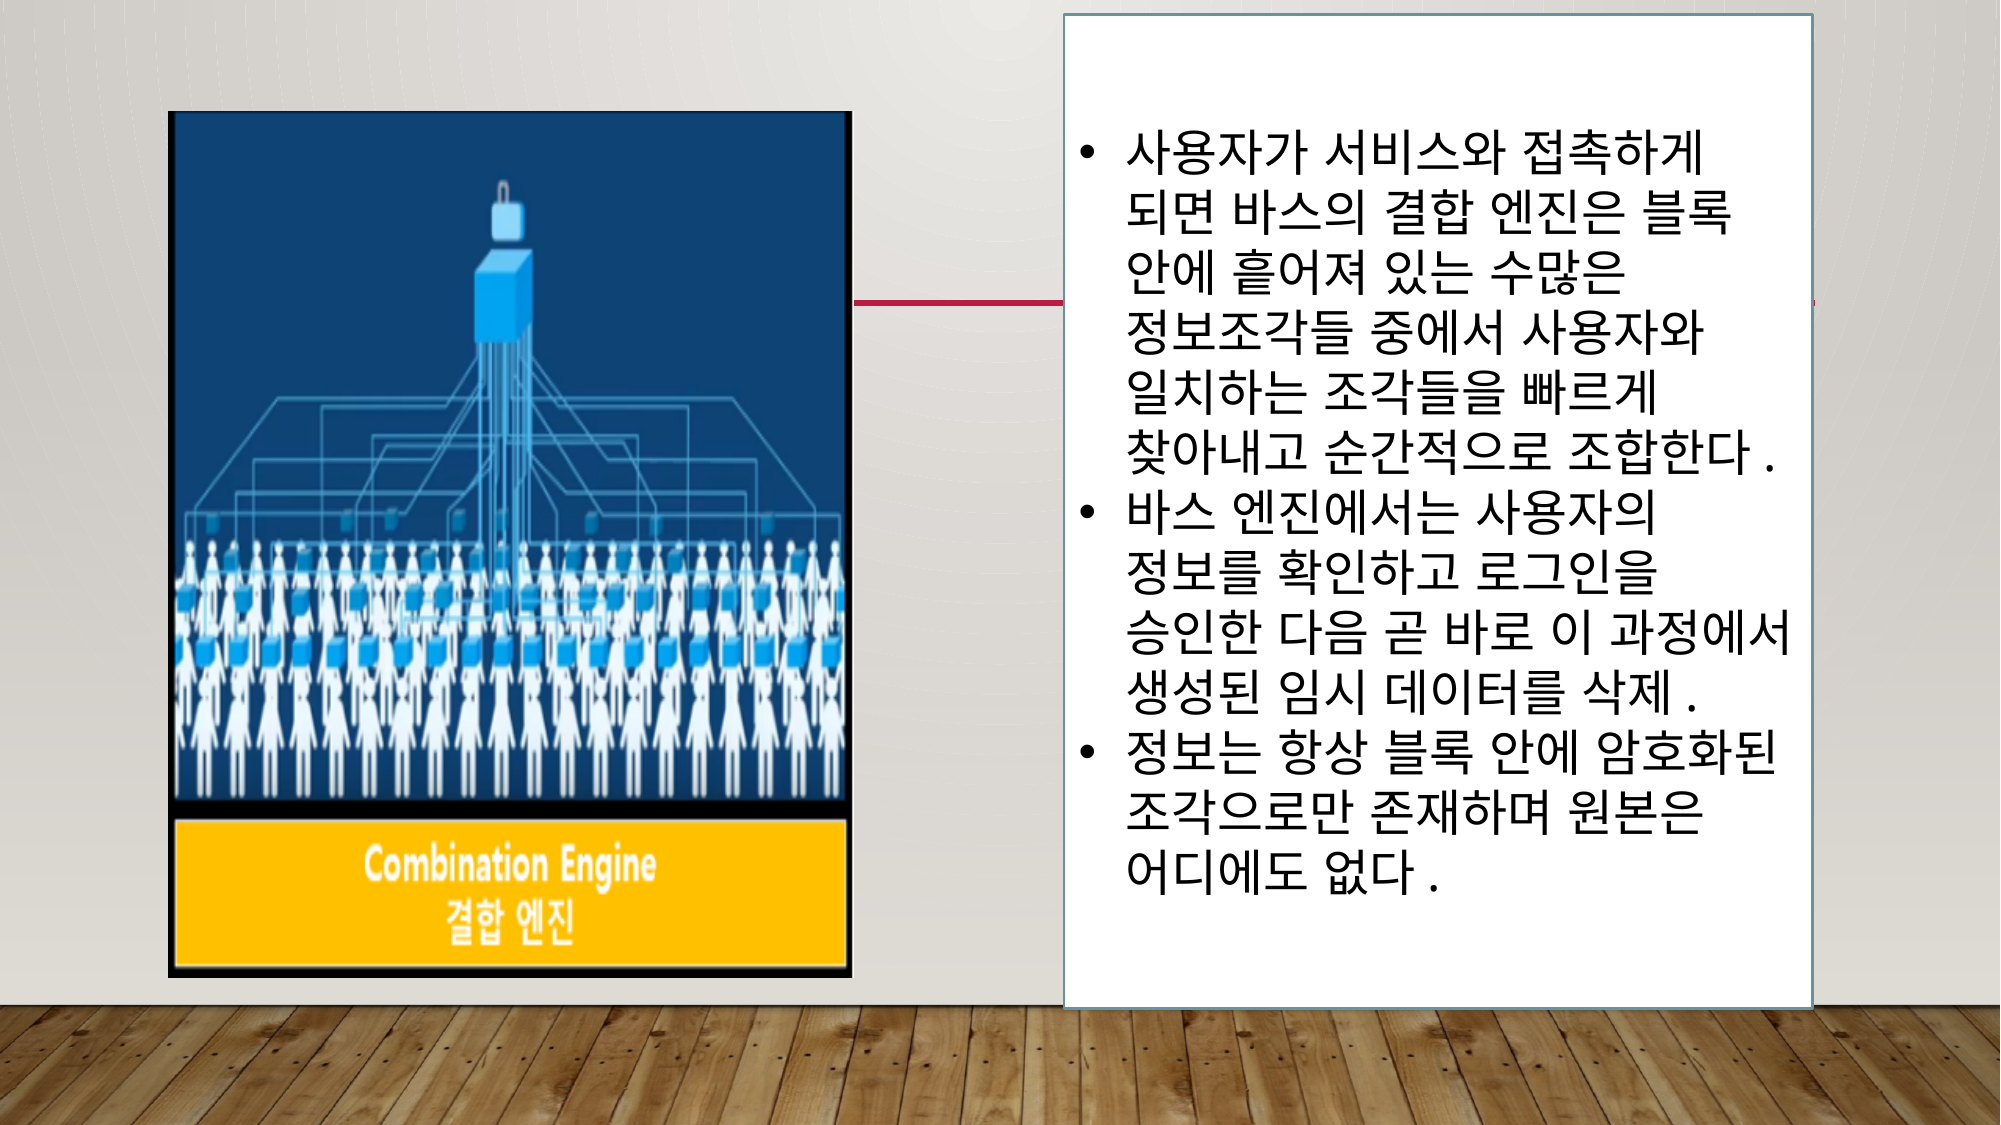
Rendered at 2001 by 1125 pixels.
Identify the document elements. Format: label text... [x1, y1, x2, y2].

text_box 사용자가 서비스와 접촉하게 되면 바스의 결합 엔진은 블록 안에 흩어져 있는 수많은 정보조각들 중에서 사용자와 일치하는 조각들을 빠르게 찾아내고 순간적으로 조합한다. 바스 엔진에서는 사용자의 정보를 확인하고 로그인을 승인한 다음 곧 바로 이 과정에서 생성된 임시 데이터를 삭제. 정보는 항상 블록 안에 암호화된 조각으로만 존재하며 원본은 어디에도 없다. [1063, 13, 1814, 1010]
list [168, 110, 854, 978]
picture [0, 1005, 2000, 1125]
